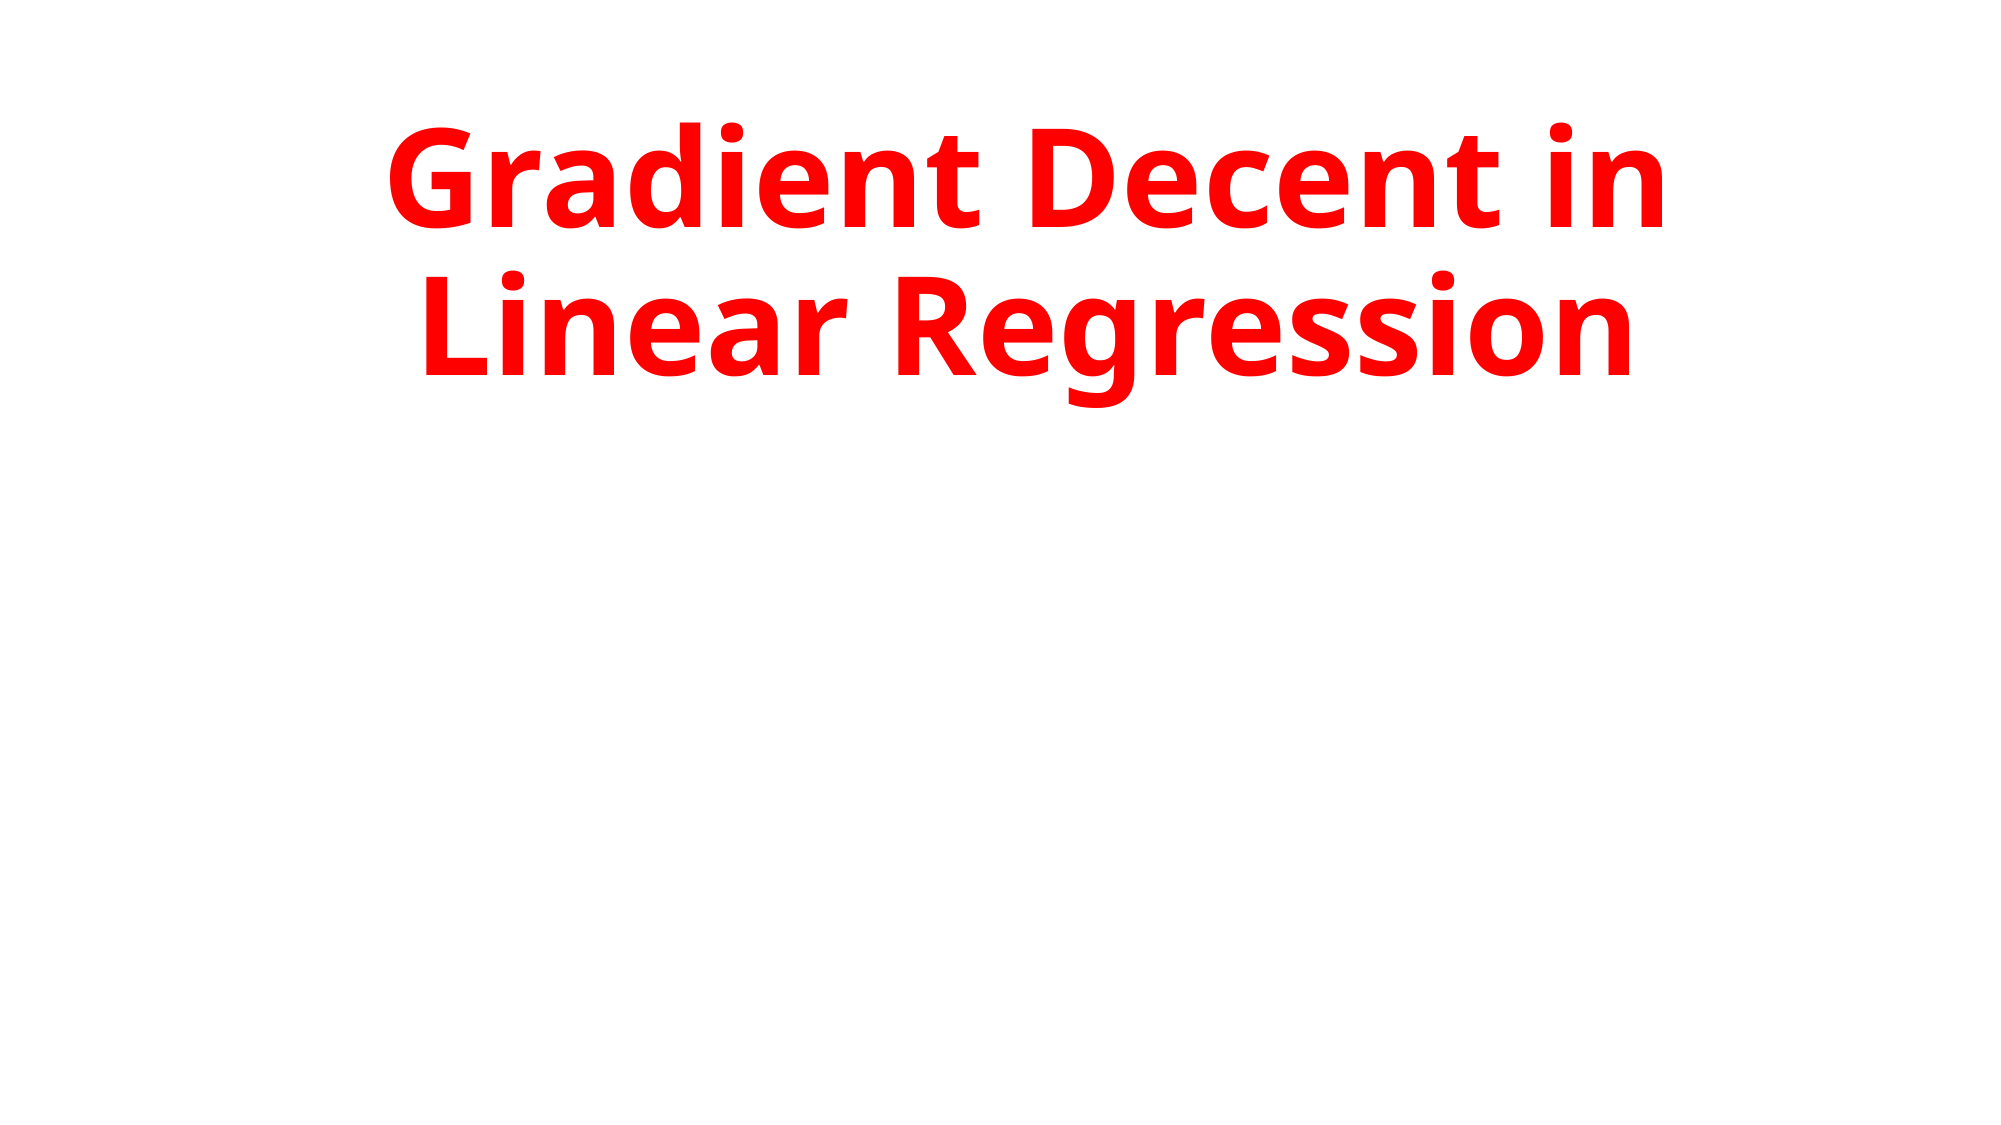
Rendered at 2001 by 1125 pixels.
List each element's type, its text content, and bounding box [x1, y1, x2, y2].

title Gradient Decent in Linear Regression [277, 186, 1778, 578]
